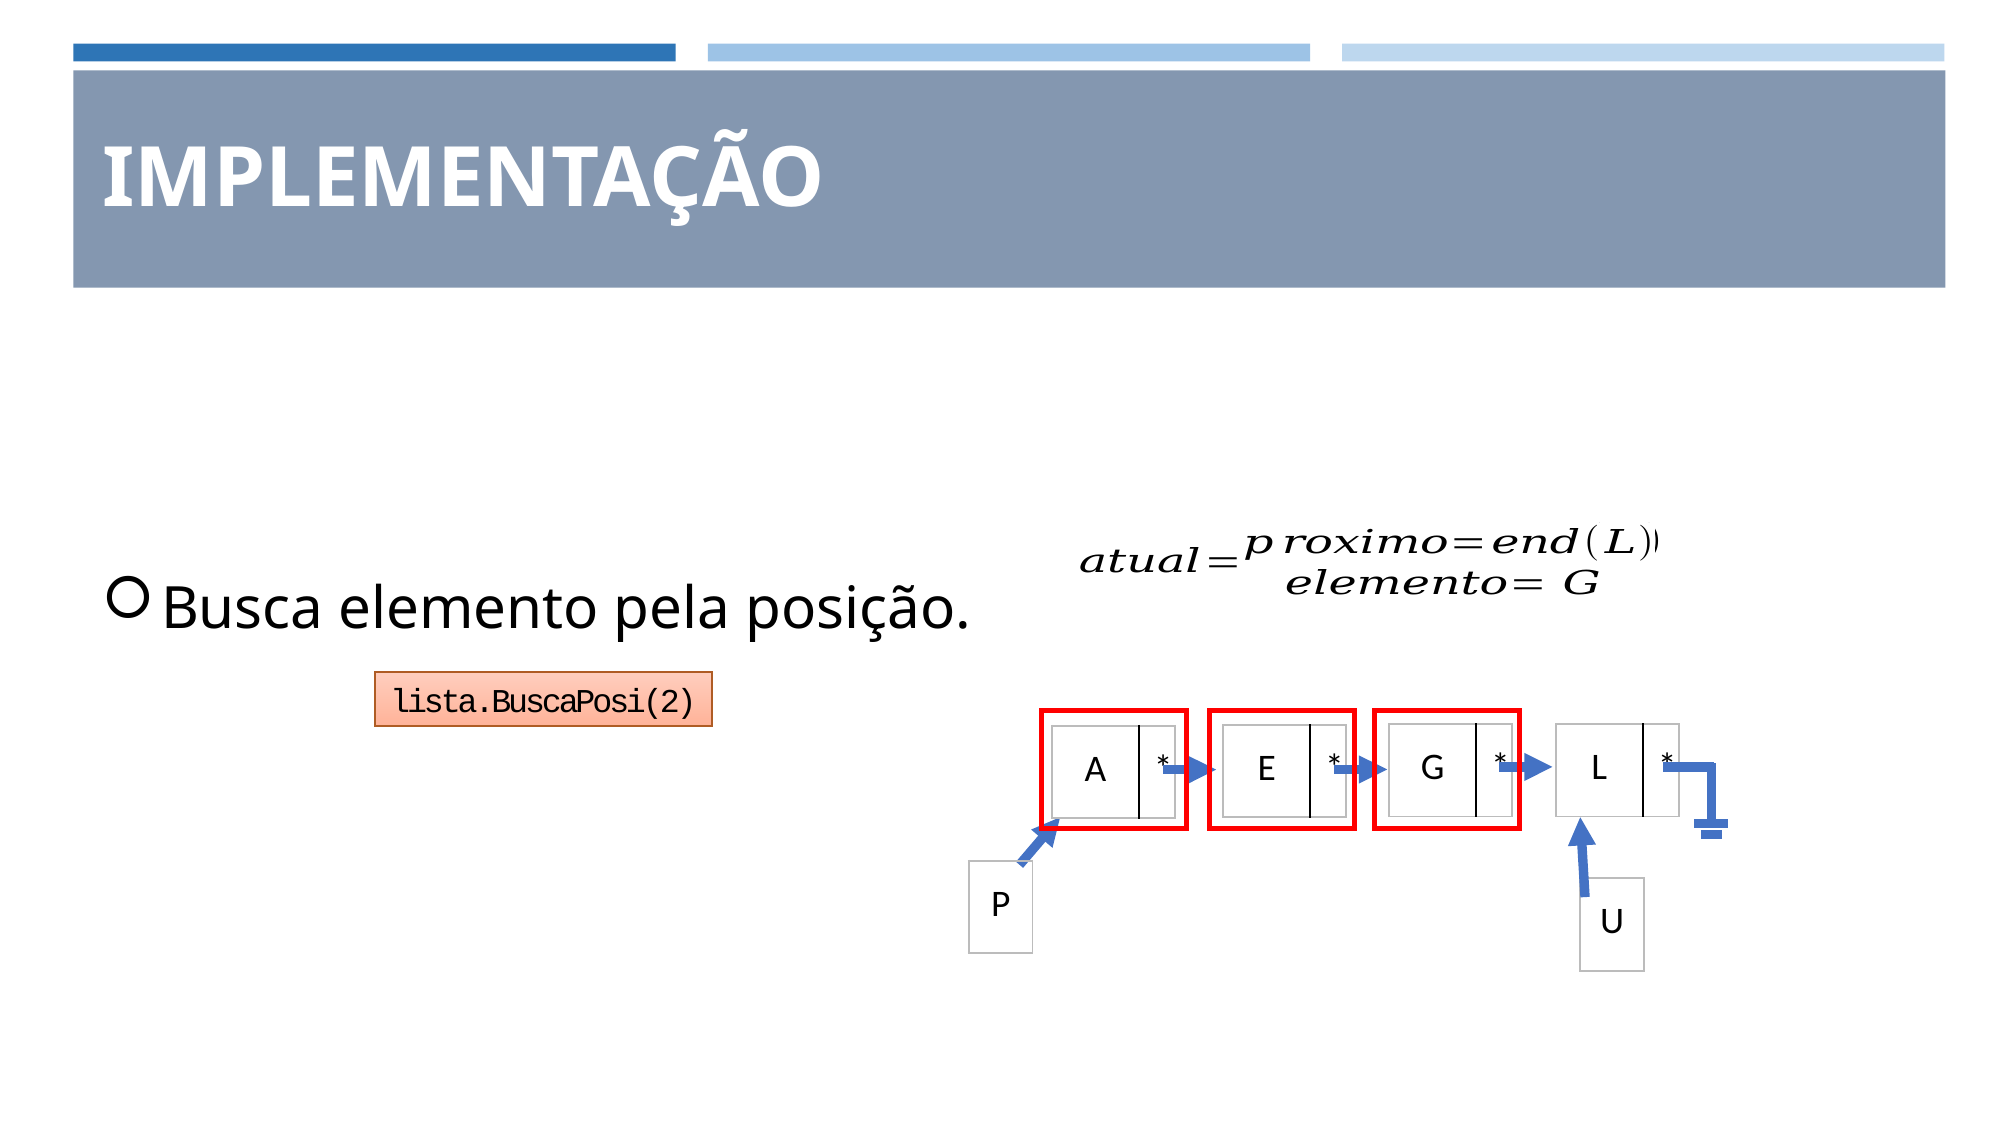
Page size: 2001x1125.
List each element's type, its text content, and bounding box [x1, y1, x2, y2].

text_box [1580, 817, 1586, 898]
table_header * [1644, 725, 1678, 816]
text_box [72, 43, 677, 62]
text_box [1041, 709, 1187, 829]
text_box [707, 43, 1311, 62]
title IMPLEMENTAÇÃO [87, 70, 1946, 288]
text_box [1374, 709, 1520, 829]
table_header P [970, 862, 1032, 952]
text_box [1209, 709, 1355, 829]
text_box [1662, 763, 1728, 835]
text_box lista.BuscaPosi(2) [374, 671, 713, 727]
list Busca elemento pela posição. [87, 334, 1945, 1099]
text_box [72, 69, 1946, 289]
text_box [1341, 43, 1945, 62]
table_header U [1581, 879, 1643, 970]
table_header L [1557, 725, 1642, 816]
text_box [1019, 817, 1061, 865]
